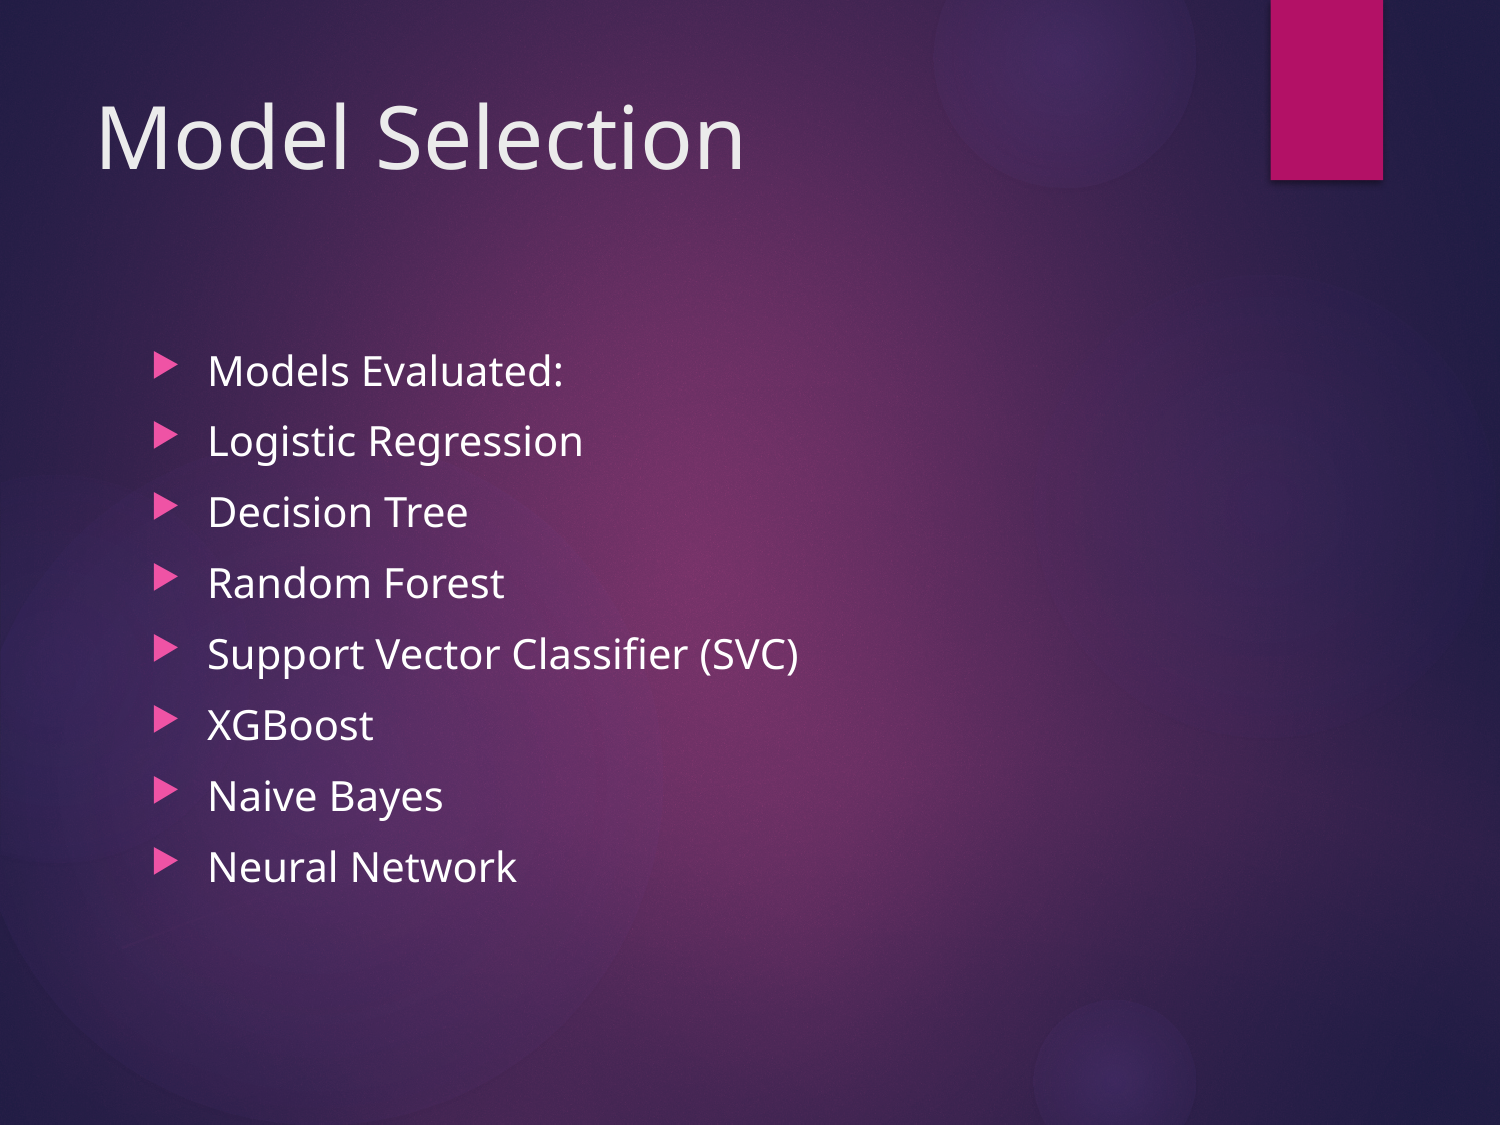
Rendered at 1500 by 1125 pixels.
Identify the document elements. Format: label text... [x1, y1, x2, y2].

title Model Selection [79, 74, 1237, 304]
list Models Evaluated: Logistic Regression Decision Tree Random Forest Support Vector Classifier (SVC) XGBoost Naive Bayes Neural Network [135, 336, 1237, 1025]
